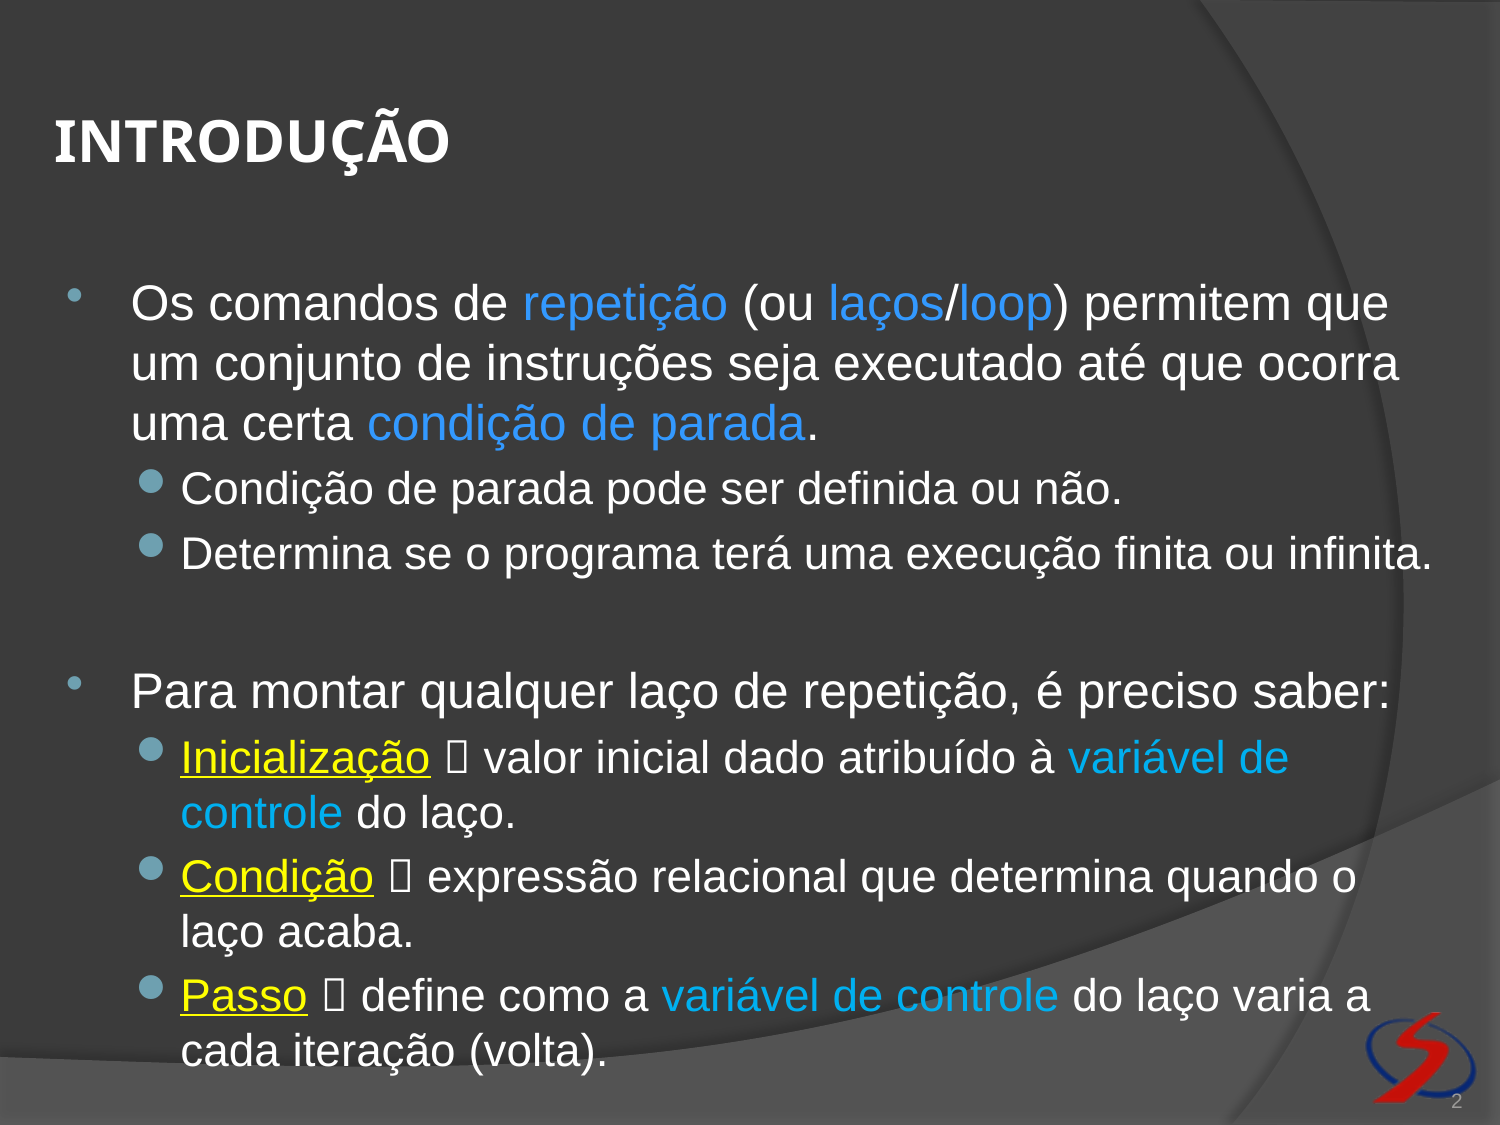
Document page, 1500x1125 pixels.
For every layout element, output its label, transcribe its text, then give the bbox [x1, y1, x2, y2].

list Os comandos de repetição (ou laços/loop) permitem que um conjunto de instruções seja executado até que ocorra uma certa condição de parada. Condição de parada pode ser definida ou não. Determina se o programa terá uma execução finita ou infinita. Para montar qualquer laço de repetição, é preciso saber: Inicialização  valor inicial dado atribuído à variável de controle do laço. Condição  expressão relacional que determina quando o laço acaba. Passo  define como a variável de controle do laço varia a cada iteração (volta). [46, 262, 1454, 1005]
picture [1359, 1011, 1483, 1108]
slide_number 2 [1337, 1053, 1463, 1114]
title introdução [46, 45, 1454, 233]
